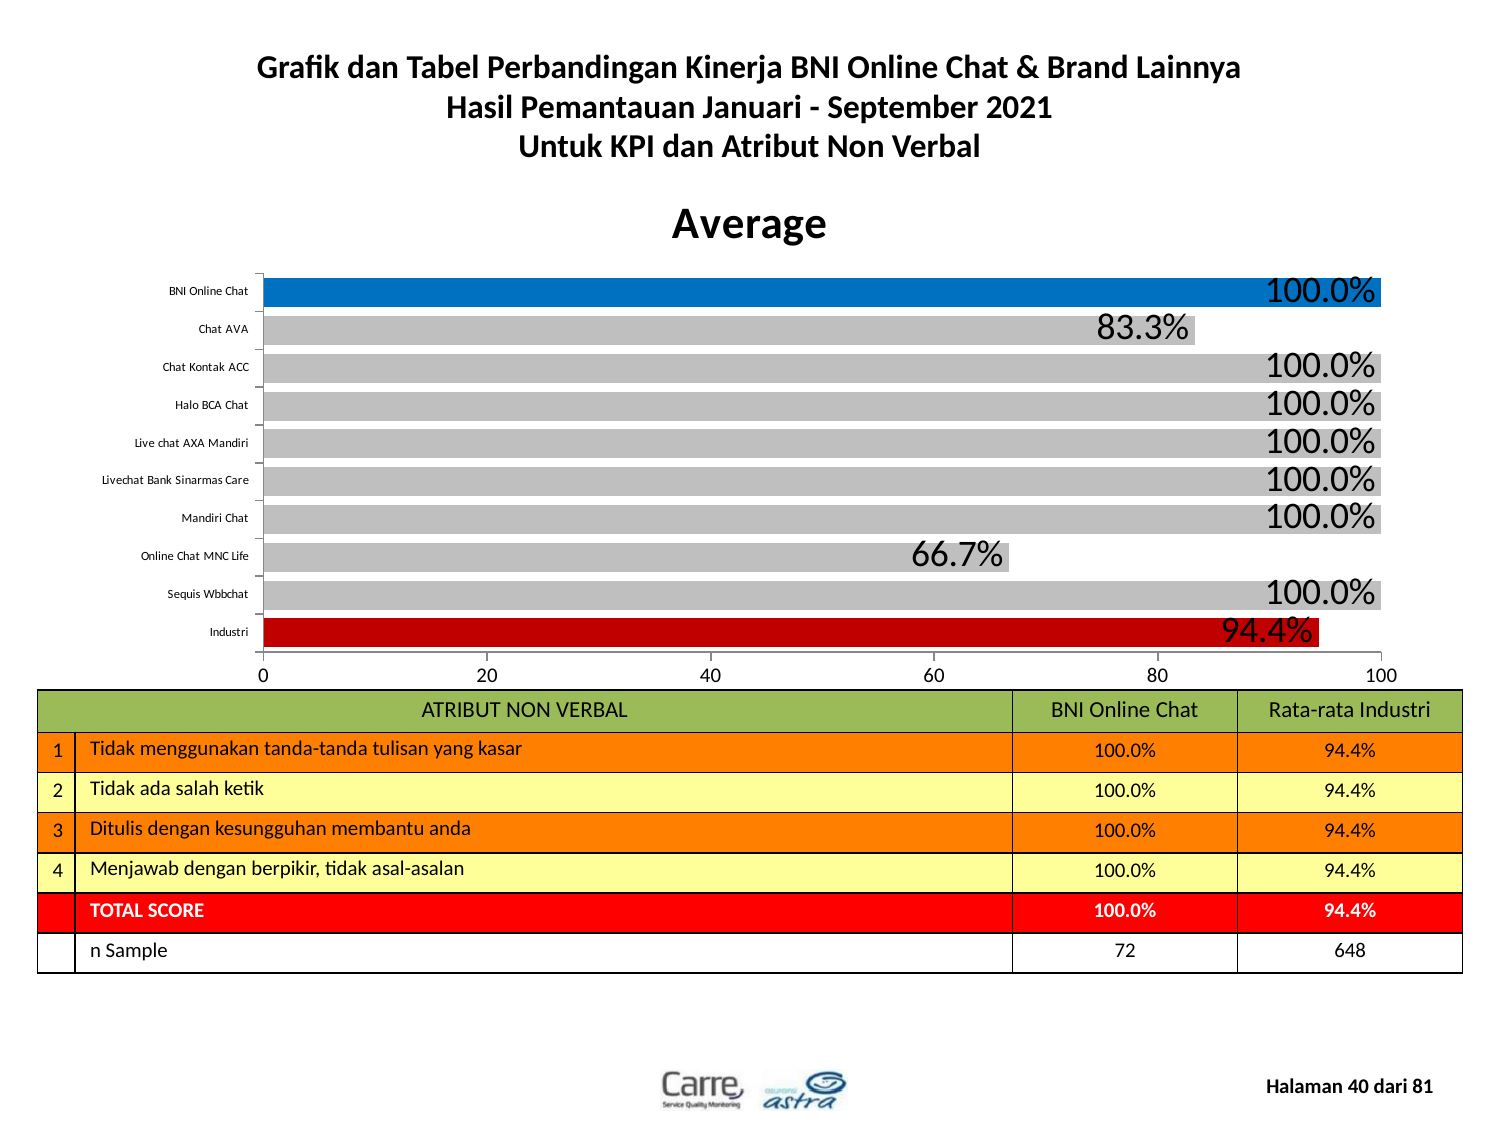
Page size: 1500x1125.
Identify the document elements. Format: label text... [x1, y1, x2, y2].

table_cell Tidak menggunakan tanda-tanda tulisan yang kasar [76, 733, 1012, 772]
table_cell 100.0% [1013, 733, 1237, 772]
table_cell 94.4% [1238, 813, 1462, 852]
table_cell 1 [38, 733, 74, 772]
table_cell 100.0% [1013, 813, 1237, 852]
table_cell 100.0% [1013, 854, 1237, 892]
chart [74, 172, 1426, 698]
table_cell 3 [38, 813, 74, 852]
table_cell 72 [1013, 934, 1237, 972]
table_cell [38, 934, 74, 972]
table_cell 100.0% [1013, 894, 1237, 932]
table_cell 94.4% [1238, 894, 1462, 932]
table_header Rata-rata Industri [1238, 691, 1462, 732]
table_cell Ditulis dengan kesungguhan membantu anda [76, 813, 1012, 852]
table_cell 100.0% [1013, 773, 1237, 812]
table_cell Tidak ada salah ketik [76, 773, 1012, 812]
table_cell [38, 894, 74, 932]
table_cell Menjawab dengan berpikir, tidak asal-asalan [76, 854, 1012, 892]
table_header ATRIBUT NON VERBAL [38, 691, 1012, 732]
picture [659, 1064, 848, 1118]
table_cell TOTAL SCORE [76, 894, 1012, 932]
table_cell 648 [1238, 934, 1462, 972]
table_cell 94.4% [1238, 773, 1462, 812]
table_cell 2 [38, 773, 74, 812]
text_box Grafik dan Tabel Perbandingan Kinerja BNI Online Chat & Brand Lainnya Hasil Pemantauan Januari - September 2021 Untuk KPI dan Atribut Non Verbal [241, 37, 1258, 170]
table_cell 4 [38, 854, 74, 892]
table_cell 94.4% [1238, 854, 1462, 892]
table_cell n Sample [76, 934, 1012, 972]
table_cell 94.4% [1238, 733, 1462, 772]
table_header BNI Online Chat [1013, 707, 1237, 732]
text_box Halaman 40 dari 81 [1251, 1065, 1449, 1105]
